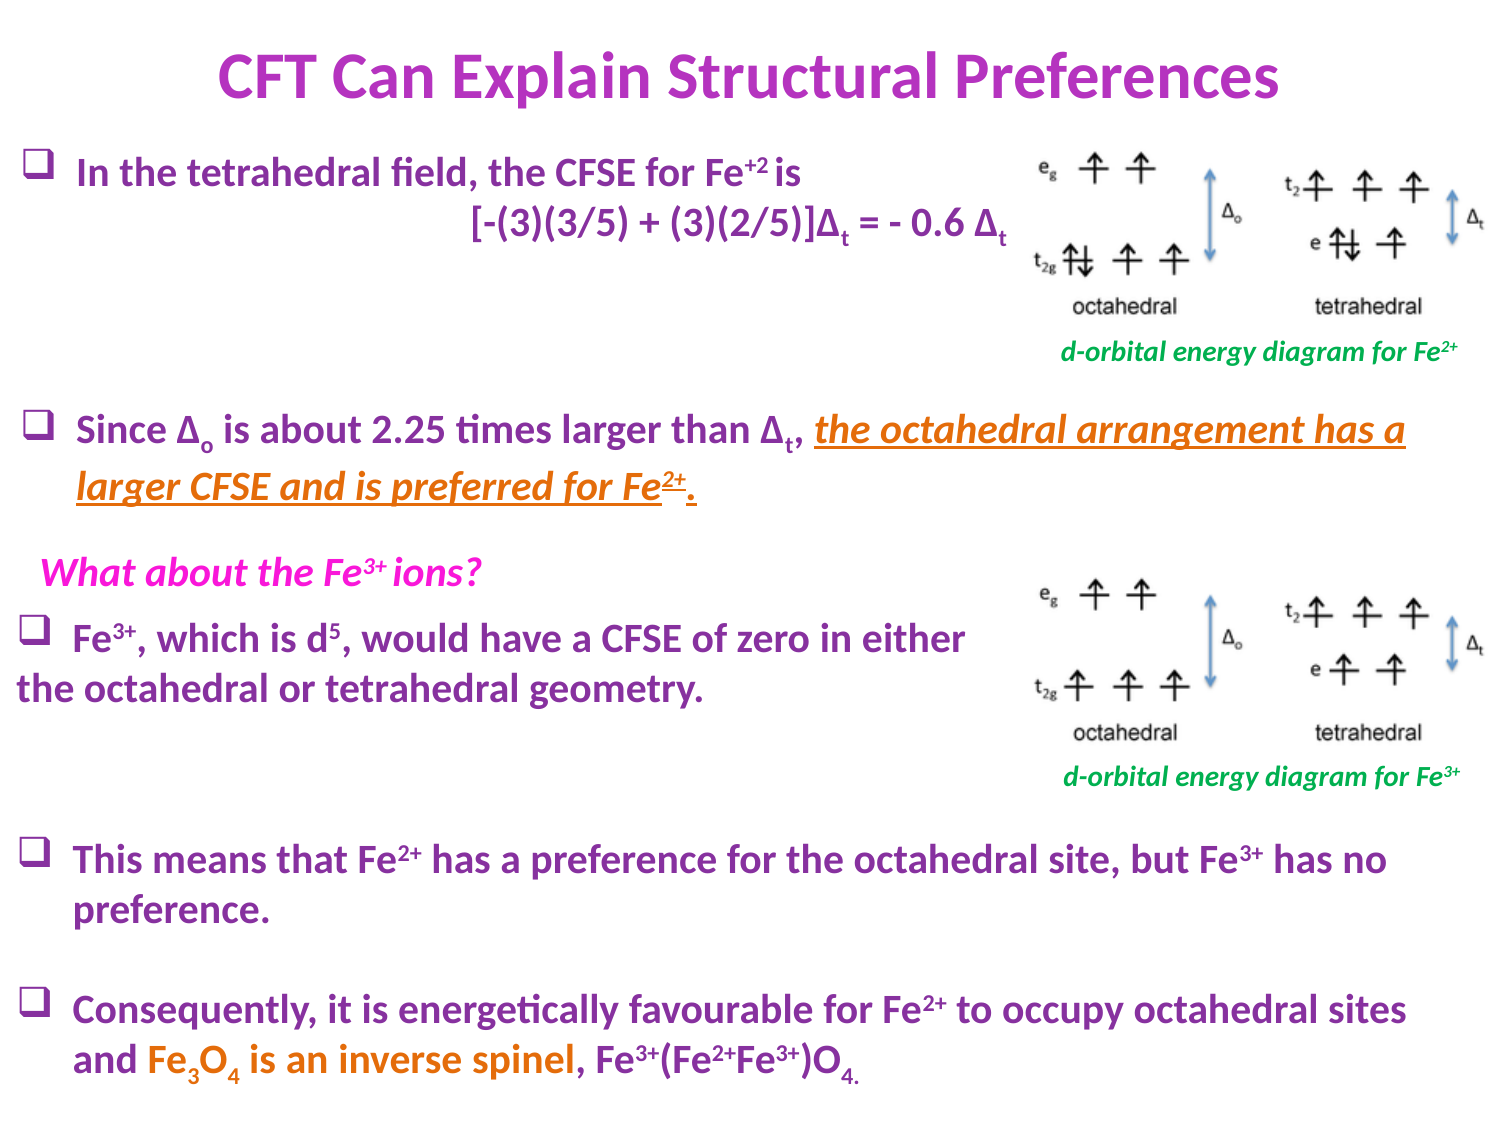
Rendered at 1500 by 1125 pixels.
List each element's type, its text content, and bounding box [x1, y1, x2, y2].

text_box Fe3+, which is d5, would have a CFSE of zero in either the octahedral or tetrahedral geometry. [1, 603, 1019, 718]
text_box CFT Can Explain Structural Preferences [204, 24, 1296, 120]
text_box d-orbital energy diagram for Fe3+ [1048, 759, 1476, 800]
text_box Consequently, it is energetically favourable for Fe2+ to occupy octahedral sites and Fe3O4 is an inverse spinel, Fe3+(Fe2+Fe3+)O4. [1, 974, 1476, 1097]
text_box d-orbital energy diagram for Fe2+ [1045, 334, 1473, 375]
picture [1024, 566, 1494, 751]
text_box This means that Fe2+ has a preference for the octahedral site, but Fe3+ has no preference. [1, 824, 1476, 940]
text_box What about the Fe3+ ions? [24, 537, 498, 603]
text_box In the tetrahedral field, the CFSE for Fe+2 is [-(3)(3/5) + (3)(2/5)]Δt = - 0.6 Δt Since Δo is about 2.25 times larger than Δt, the octahedral arrangement has a larger CFSE and is preferred for Fe2+. [5, 137, 1488, 573]
picture [1024, 140, 1494, 325]
